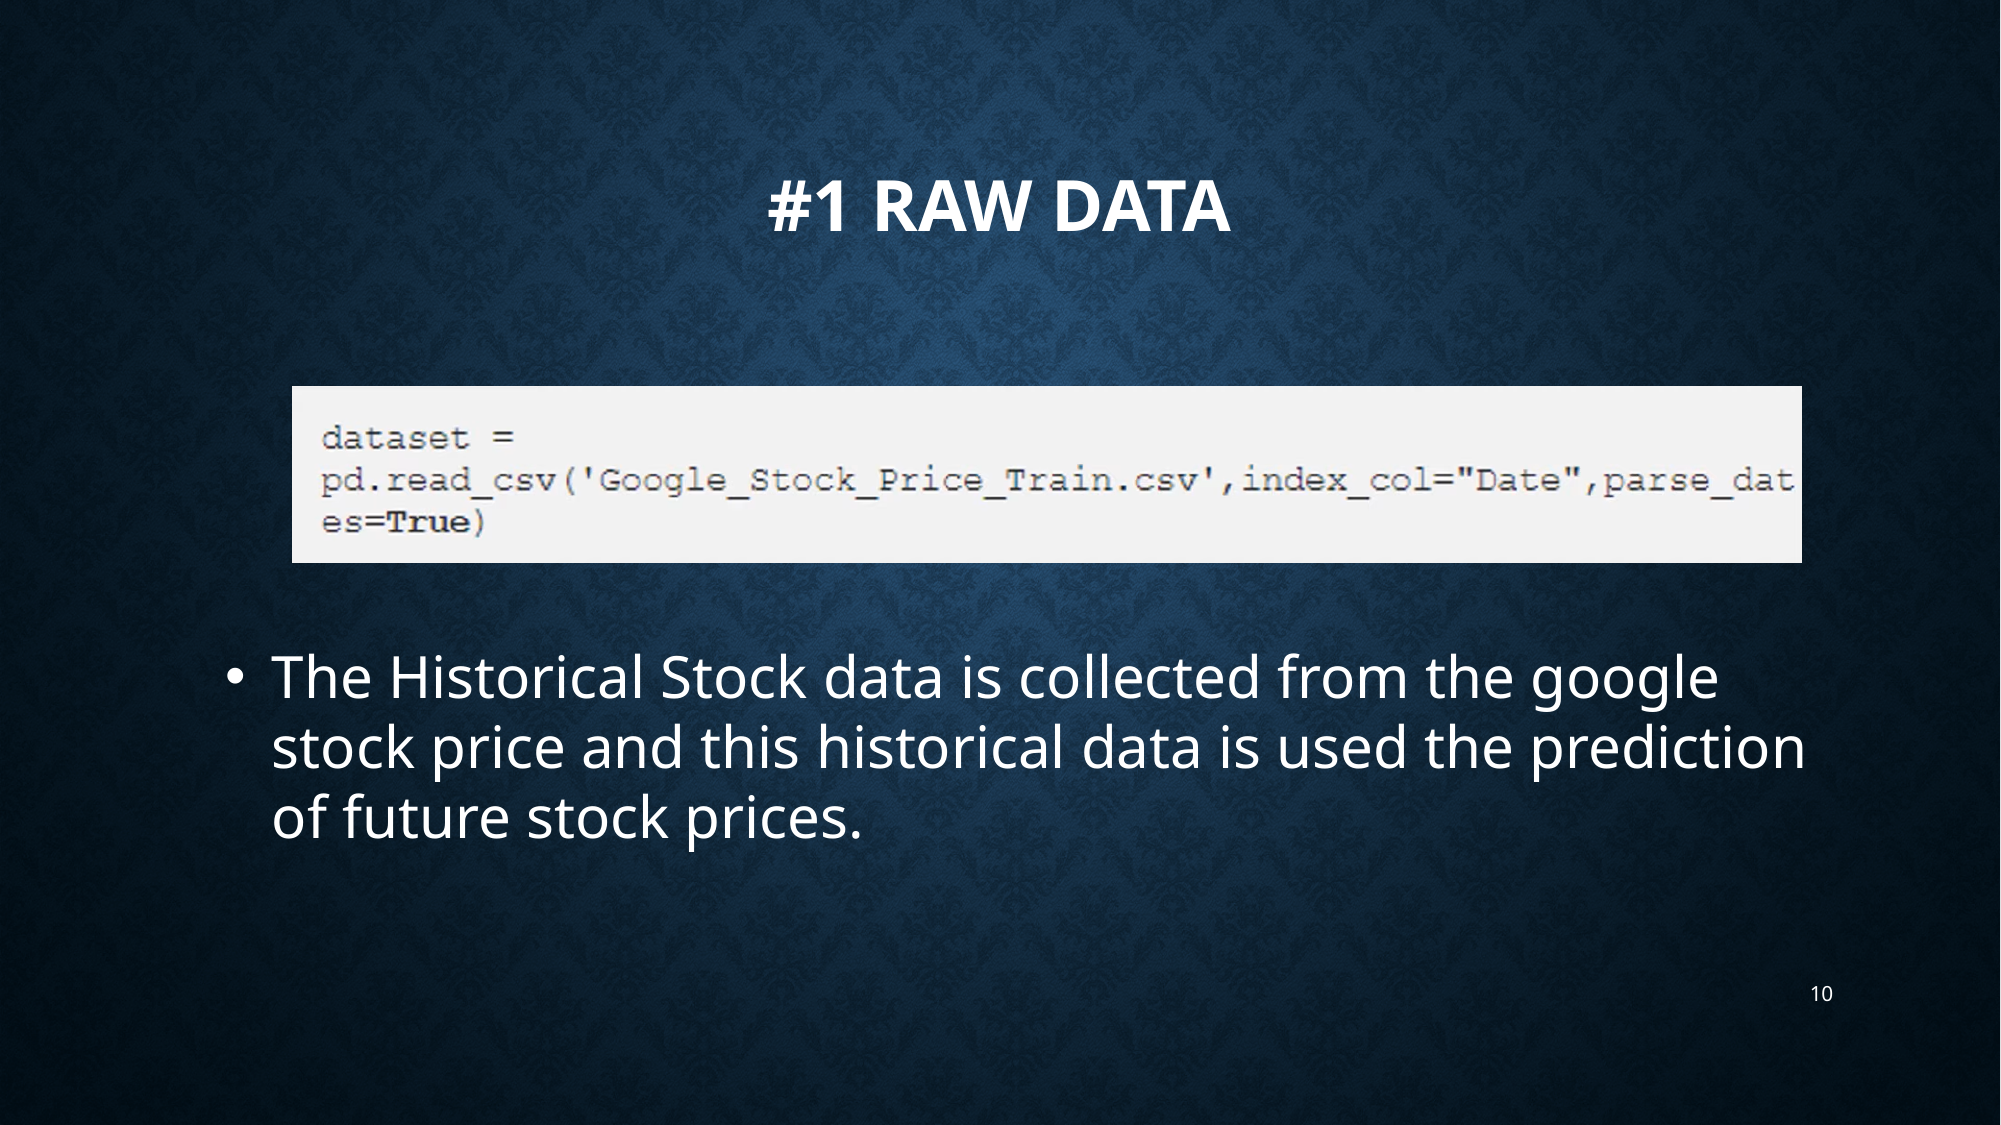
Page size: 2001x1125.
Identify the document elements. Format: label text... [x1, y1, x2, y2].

text_box The Historical Stock data is collected from the google stock price and this historical data is used the prediction of future stock prices. [210, 632, 1878, 858]
slide_number 10 [1724, 965, 1849, 1025]
title #1 RAW DATA [149, 99, 1849, 318]
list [291, 385, 1803, 563]
